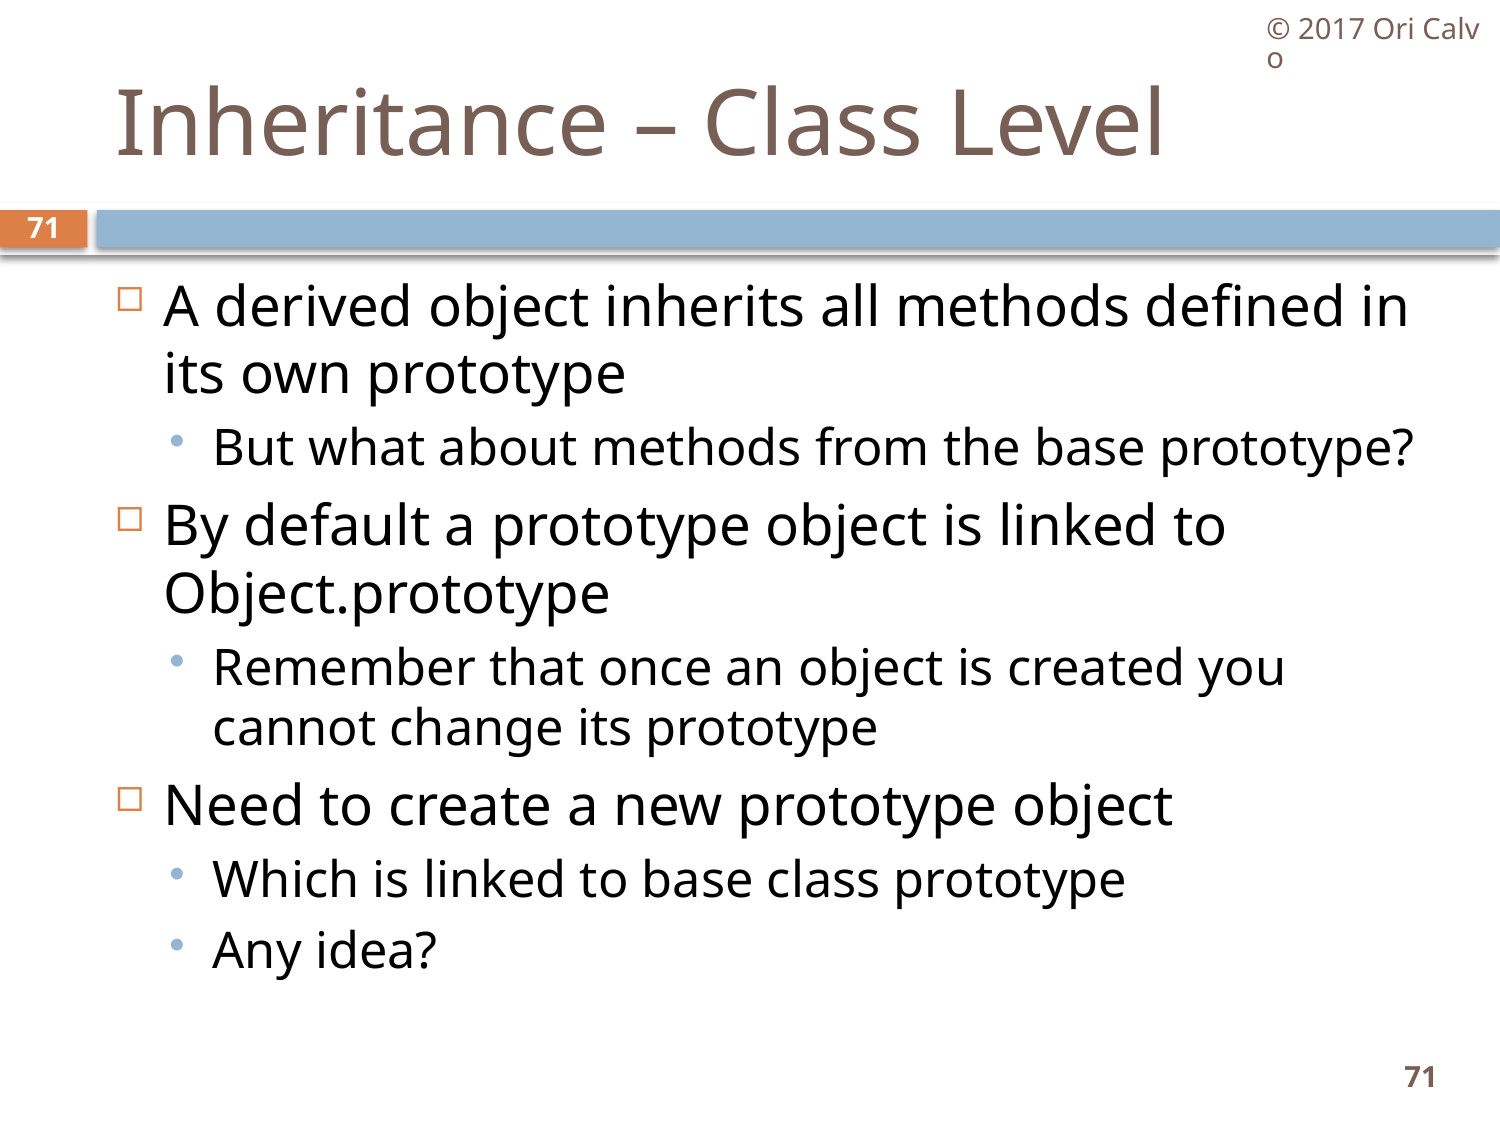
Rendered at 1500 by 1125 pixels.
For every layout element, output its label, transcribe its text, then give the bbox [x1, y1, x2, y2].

list A derived object inherits all methods defined in its own prototype But what about methods from the base prototype? By default a prototype object is linked to Object.prototype Remember that once an object is created you cannot change its prototype Need to create a new prototype object Which is linked to base class prototype Any idea? [100, 262, 1438, 1000]
slide_number 71 [0, 208, 88, 249]
title Inheritance – Class Level [100, 37, 1438, 200]
footer © 2017 Ori Calvo [1251, 0, 1500, 60]
